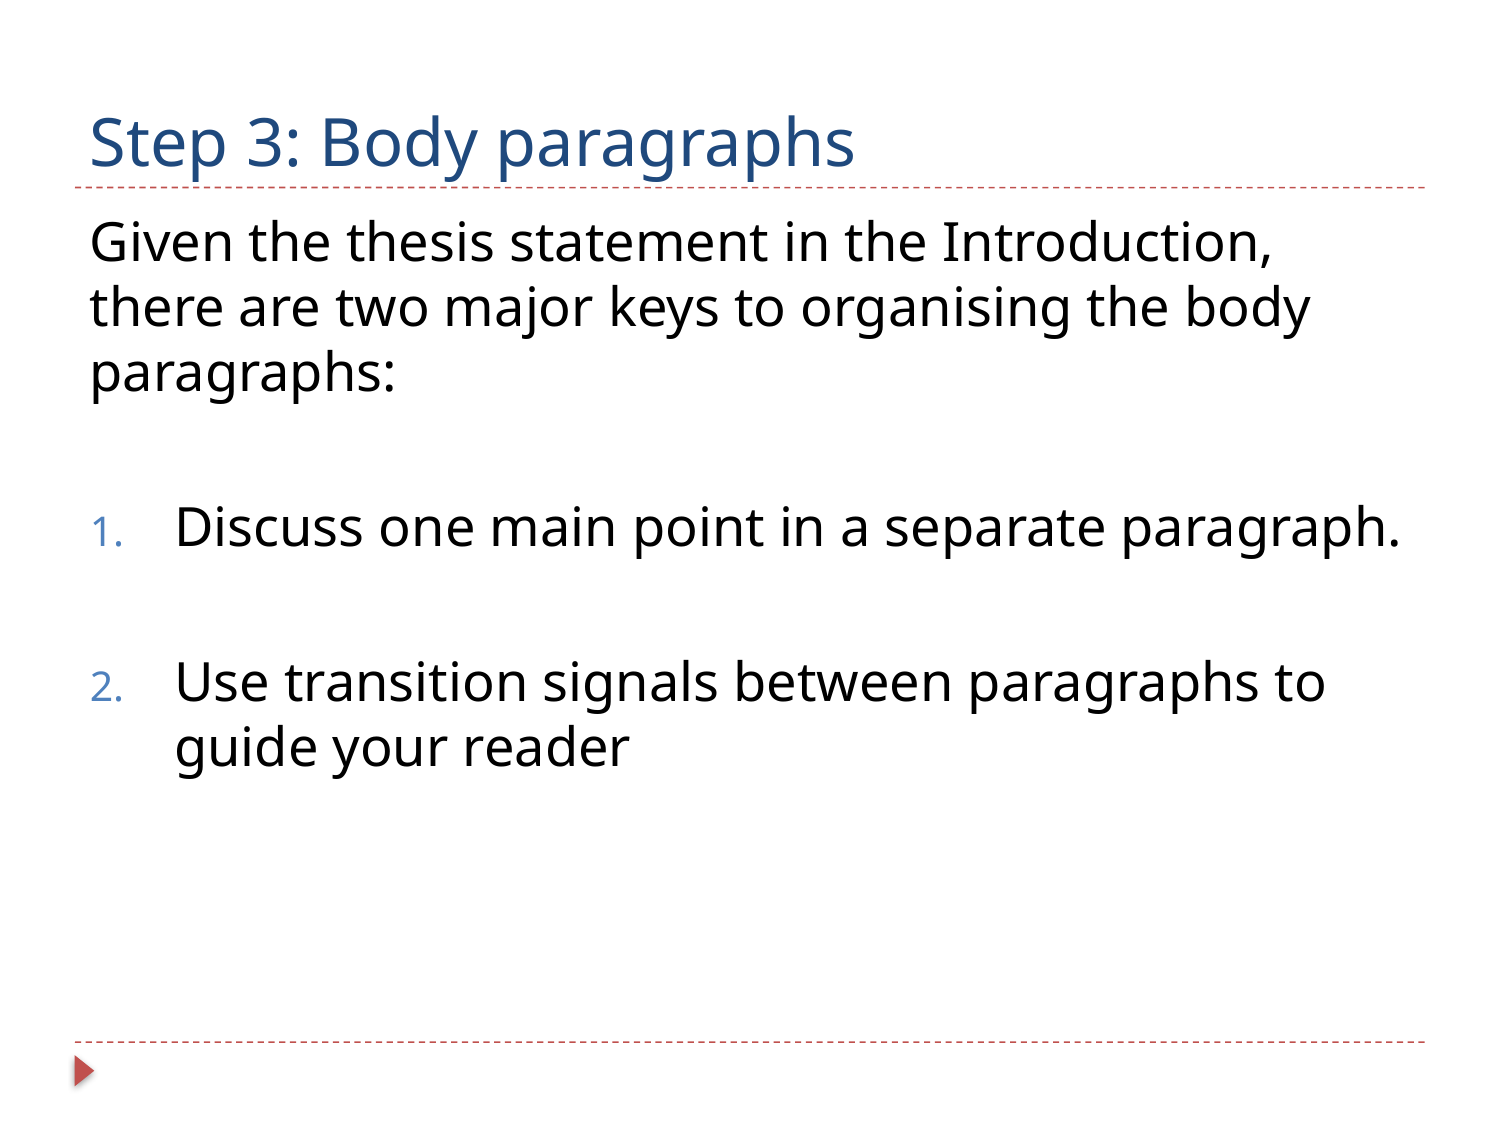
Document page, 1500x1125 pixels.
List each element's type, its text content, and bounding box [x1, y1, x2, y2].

list Given the thesis statement in the Introduction, there are two major keys to organising the body paragraphs: Discuss one main point in a separate paragraph. Use transition signals between paragraphs to guide your reader [75, 200, 1425, 1010]
title Step 3: Body paragraphs [75, 24, 1425, 188]
